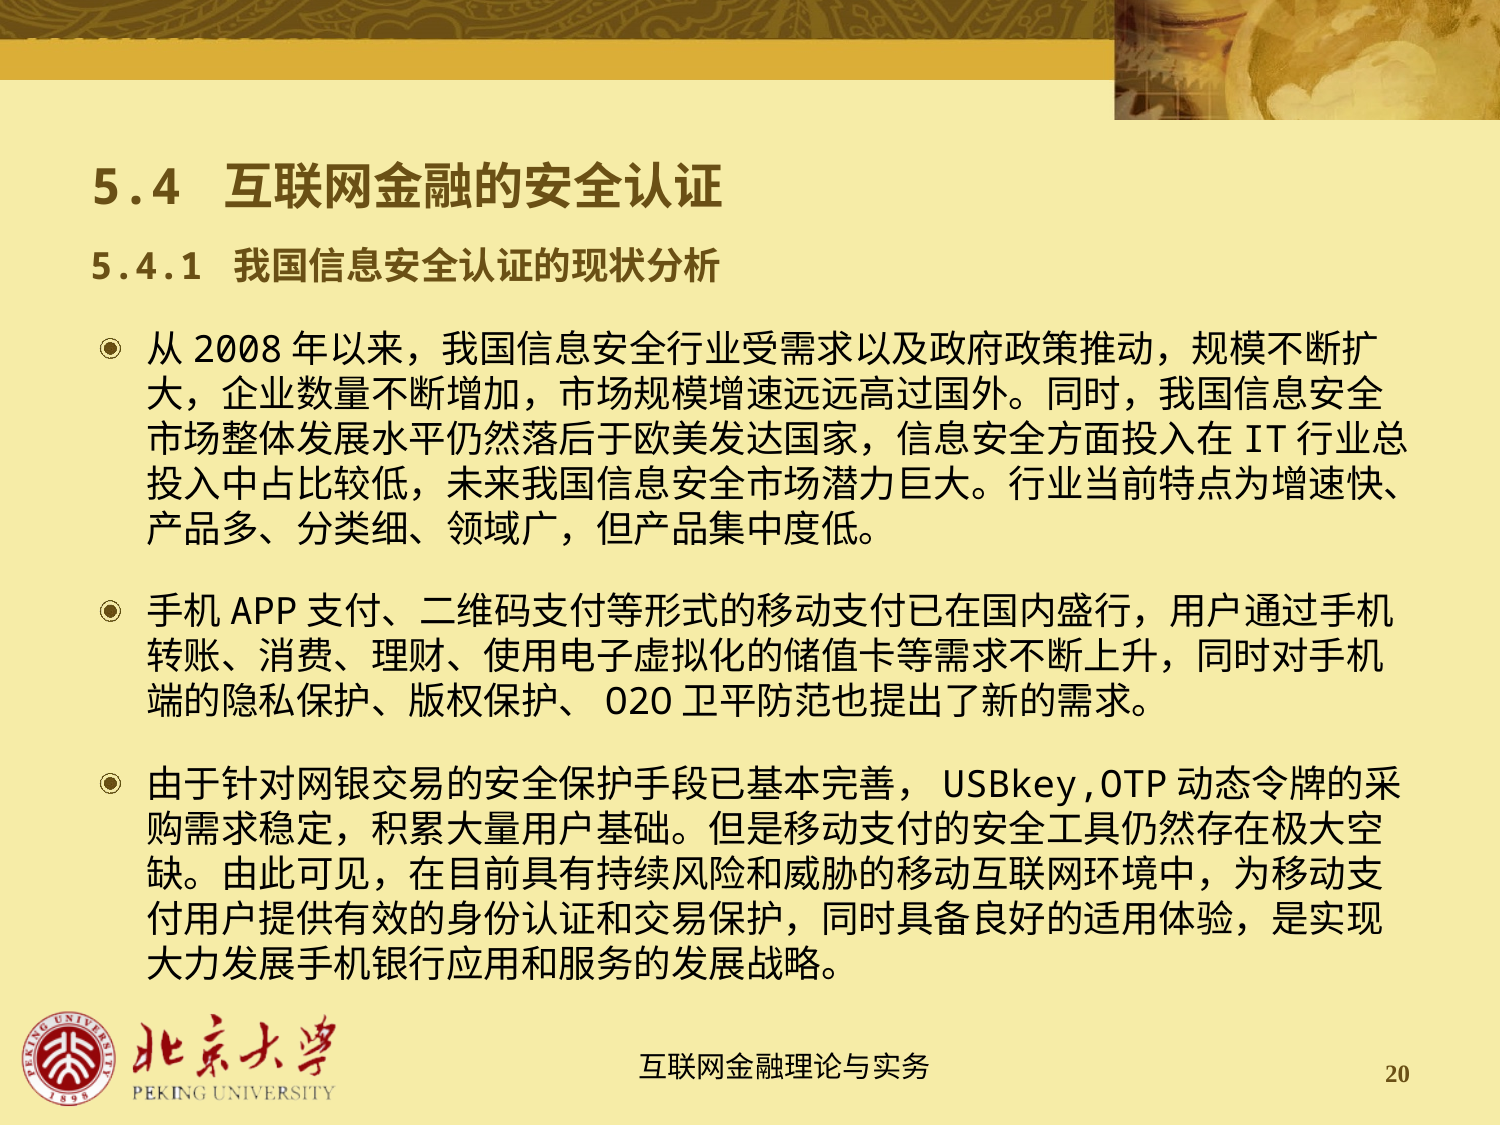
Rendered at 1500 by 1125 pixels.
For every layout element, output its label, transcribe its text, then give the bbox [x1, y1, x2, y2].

list 5.4.1 我国信息安全认证的现状分析 从2008年以来，我国信息安全行业受需求以及政府政策推动，规模不断扩大，企业数量不断增加，市场规模增速远远高过国外。同时，我国信息安全市场整体发展水平仍然落后于欧美发达国家，信息安全方面投入在IT行业总投入中占比较低，未来我国信息安全市场潜力巨大。行业当前特点为增速快、产品多、分类细、领域广，但产品集中度低。 手机APP支付、二维码支付等形式的移动支付已在国内盛行，用户通过手机转账、消费、理财、使用电子虚拟化的储值卡等需求不断上升，同时对手机端的隐私保护、版权保护、O2O卫平防范也提出了新的需求。 由于针对网银交易的安全保护手段已基本完善，USBkey,OTP动态令牌的采购需求稳定，积累大量用户基础。但是移动支付的安全工具仍然存在极大空缺。由此可见，在目前具有持续风险和威胁的移动互联网环境中，为移动支付用户提供有效的身份认证和交易保护，同时具备良好的适用体验，是实现大力发展手机银行应用和服务的发展战略。 [75, 234, 1425, 1000]
picture [90, 327, 130, 367]
picture [19, 984, 339, 1109]
slide_number 20 [1074, 1042, 1425, 1103]
picture [90, 762, 130, 802]
title 5.4 互联网金融的安全认证 [76, 125, 1424, 234]
picture [90, 589, 130, 630]
picture [0, 0, 1500, 120]
